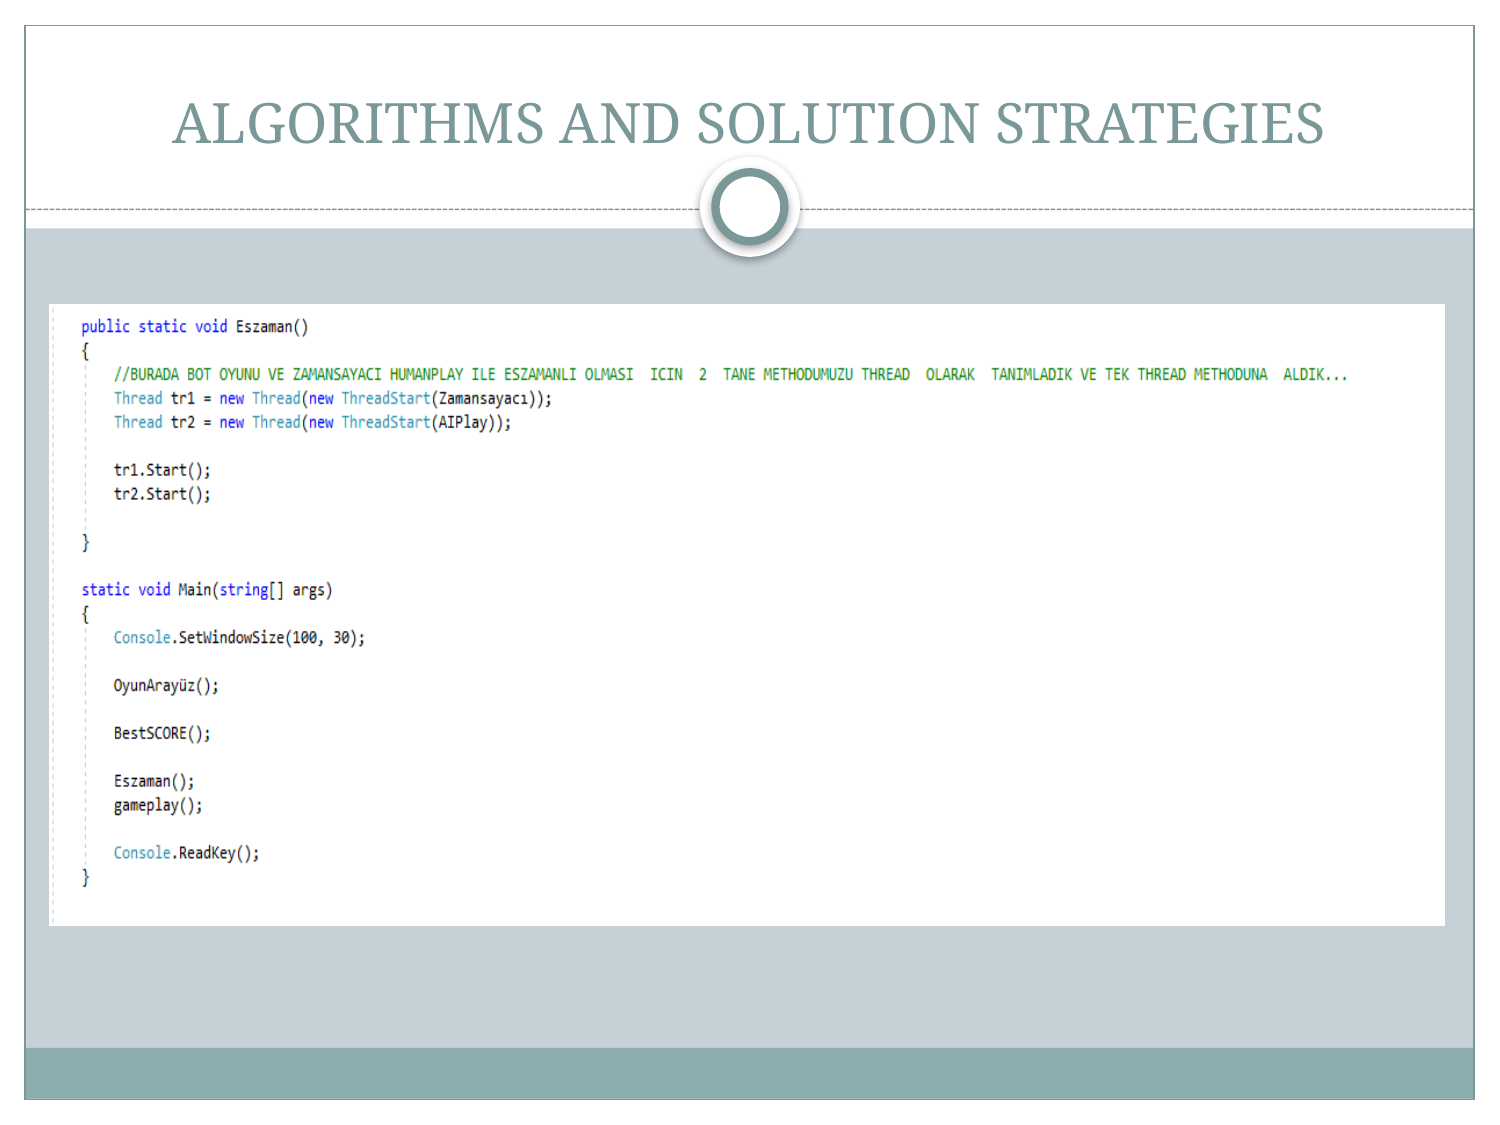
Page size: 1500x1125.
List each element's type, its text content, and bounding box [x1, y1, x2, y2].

title ALGORITHMS AND SOLUTION STRATEGIES [49, 37, 1450, 162]
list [49, 304, 1445, 926]
